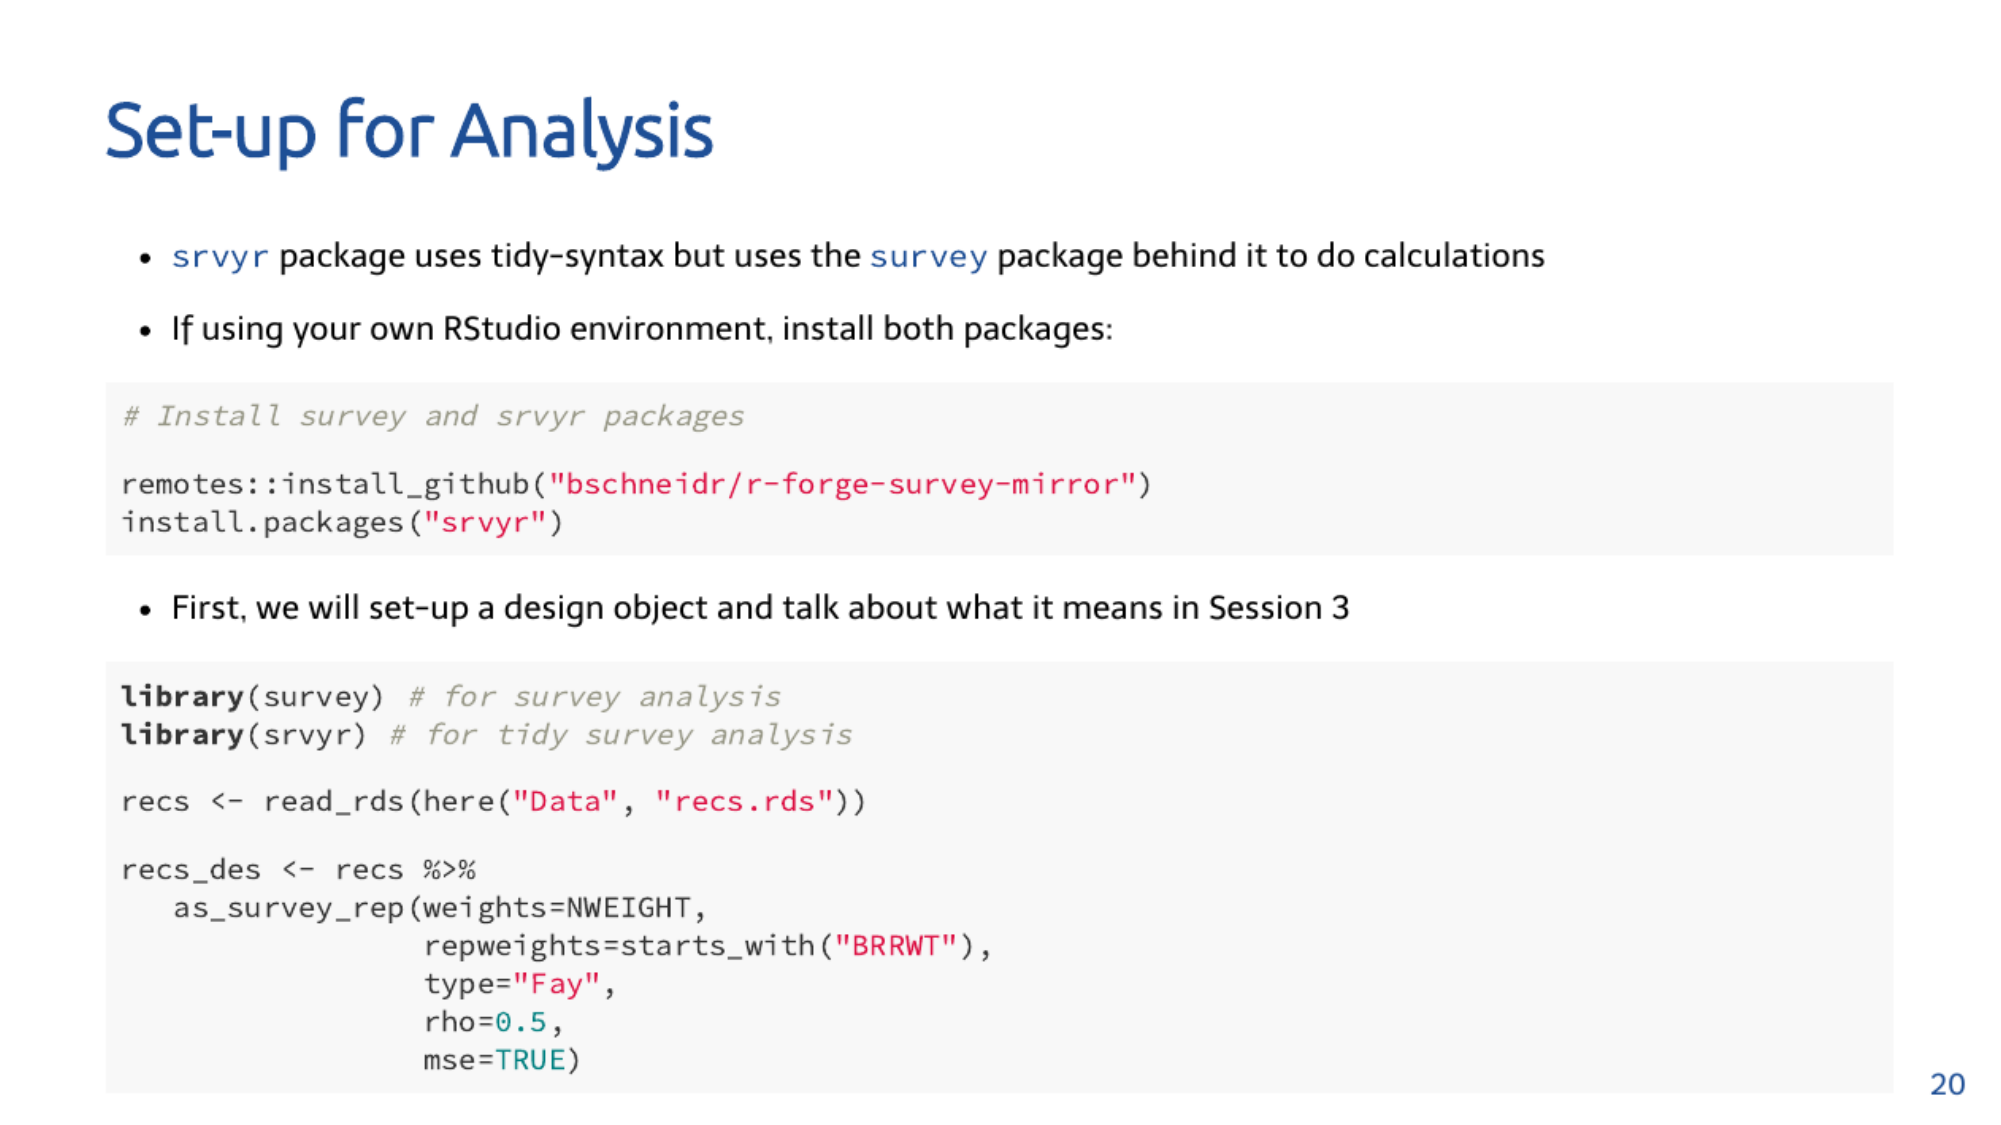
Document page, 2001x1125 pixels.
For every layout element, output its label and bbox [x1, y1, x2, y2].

list [0, 0, 2000, 1125]
